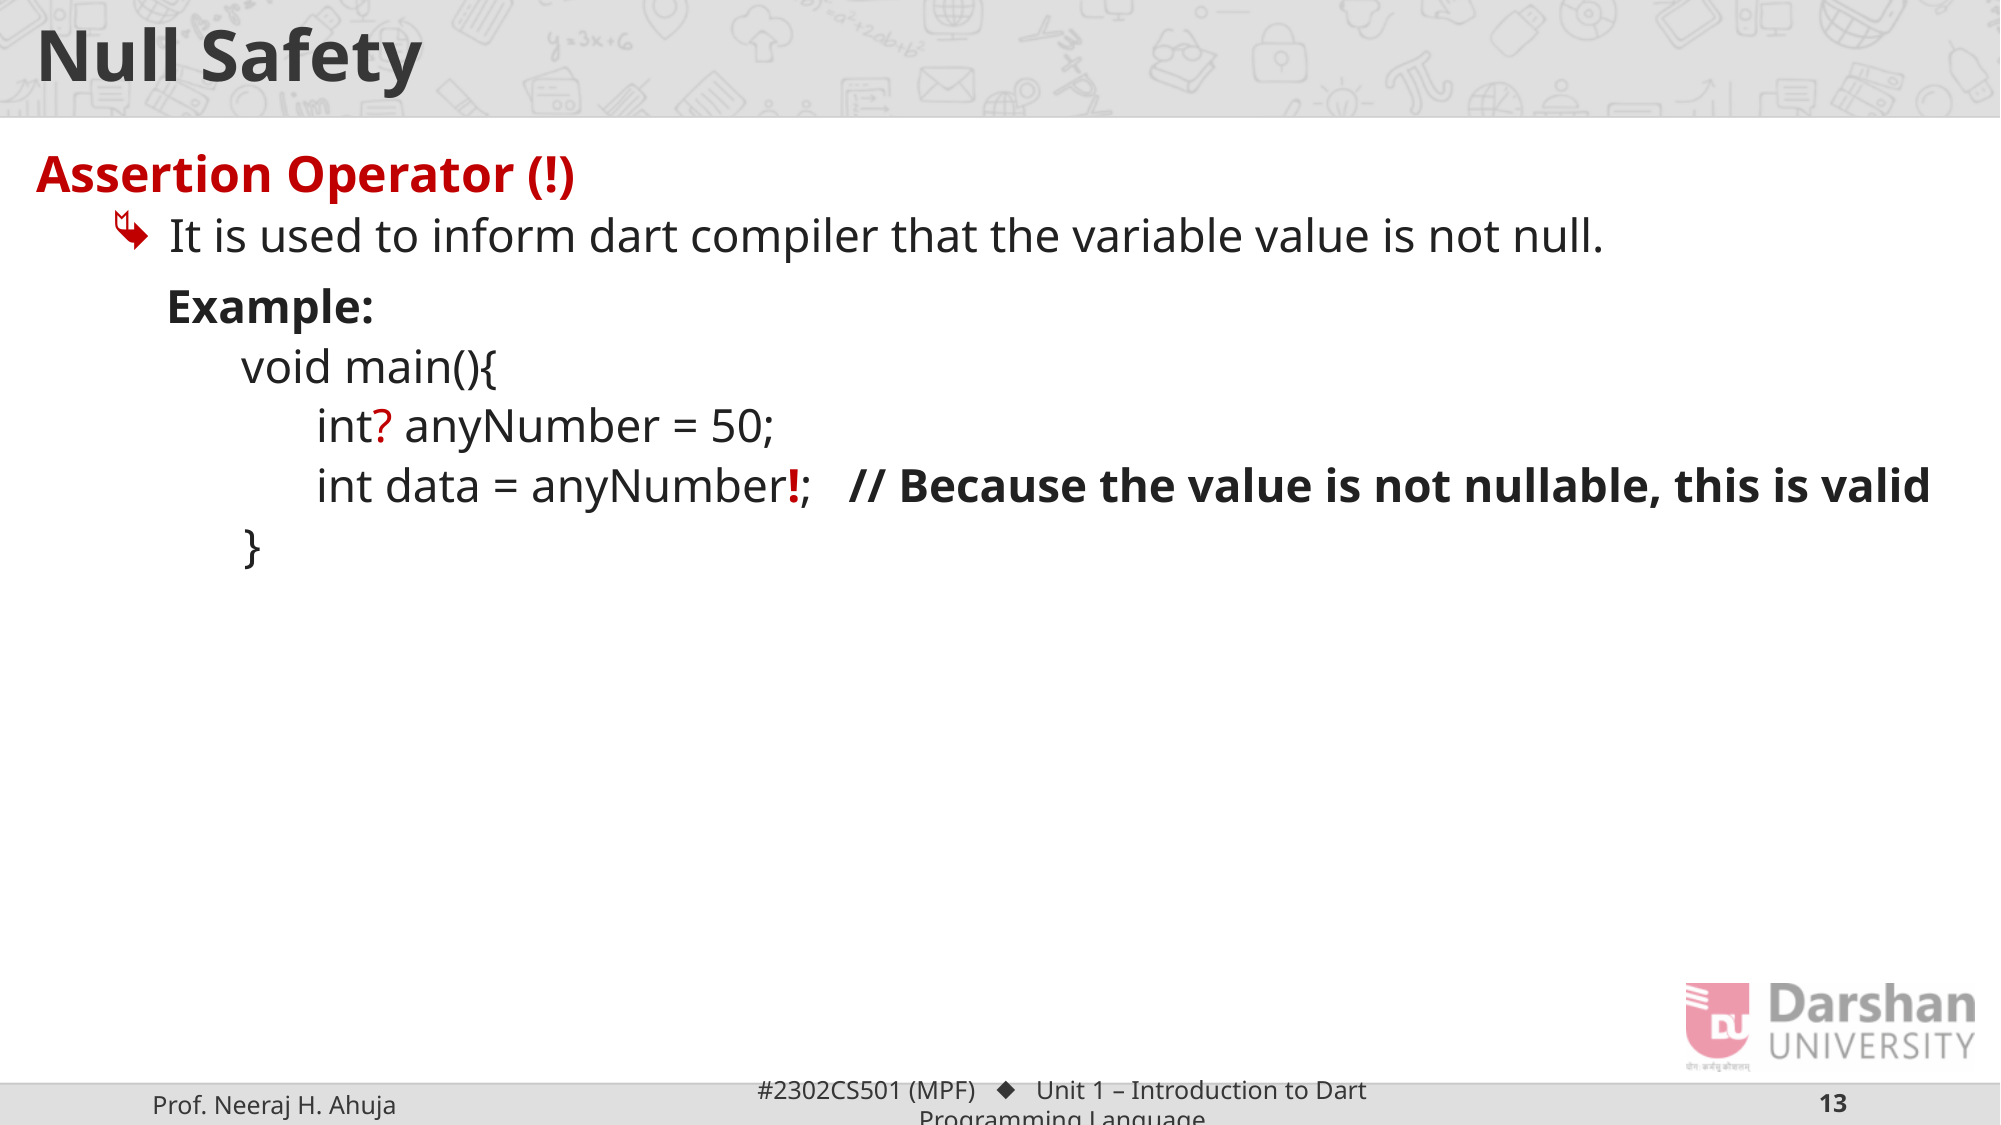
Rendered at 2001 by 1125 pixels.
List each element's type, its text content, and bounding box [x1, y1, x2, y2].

list Assertion Operator (!) It is used to inform dart compiler that the variable value is not null. Example: void main(){ int? anyNumber = 50; int data = anyNumber!; // Because the value is not nullable, this is valid } [21, 141, 1979, 1069]
title Null Safety [0, 0, 2000, 117]
